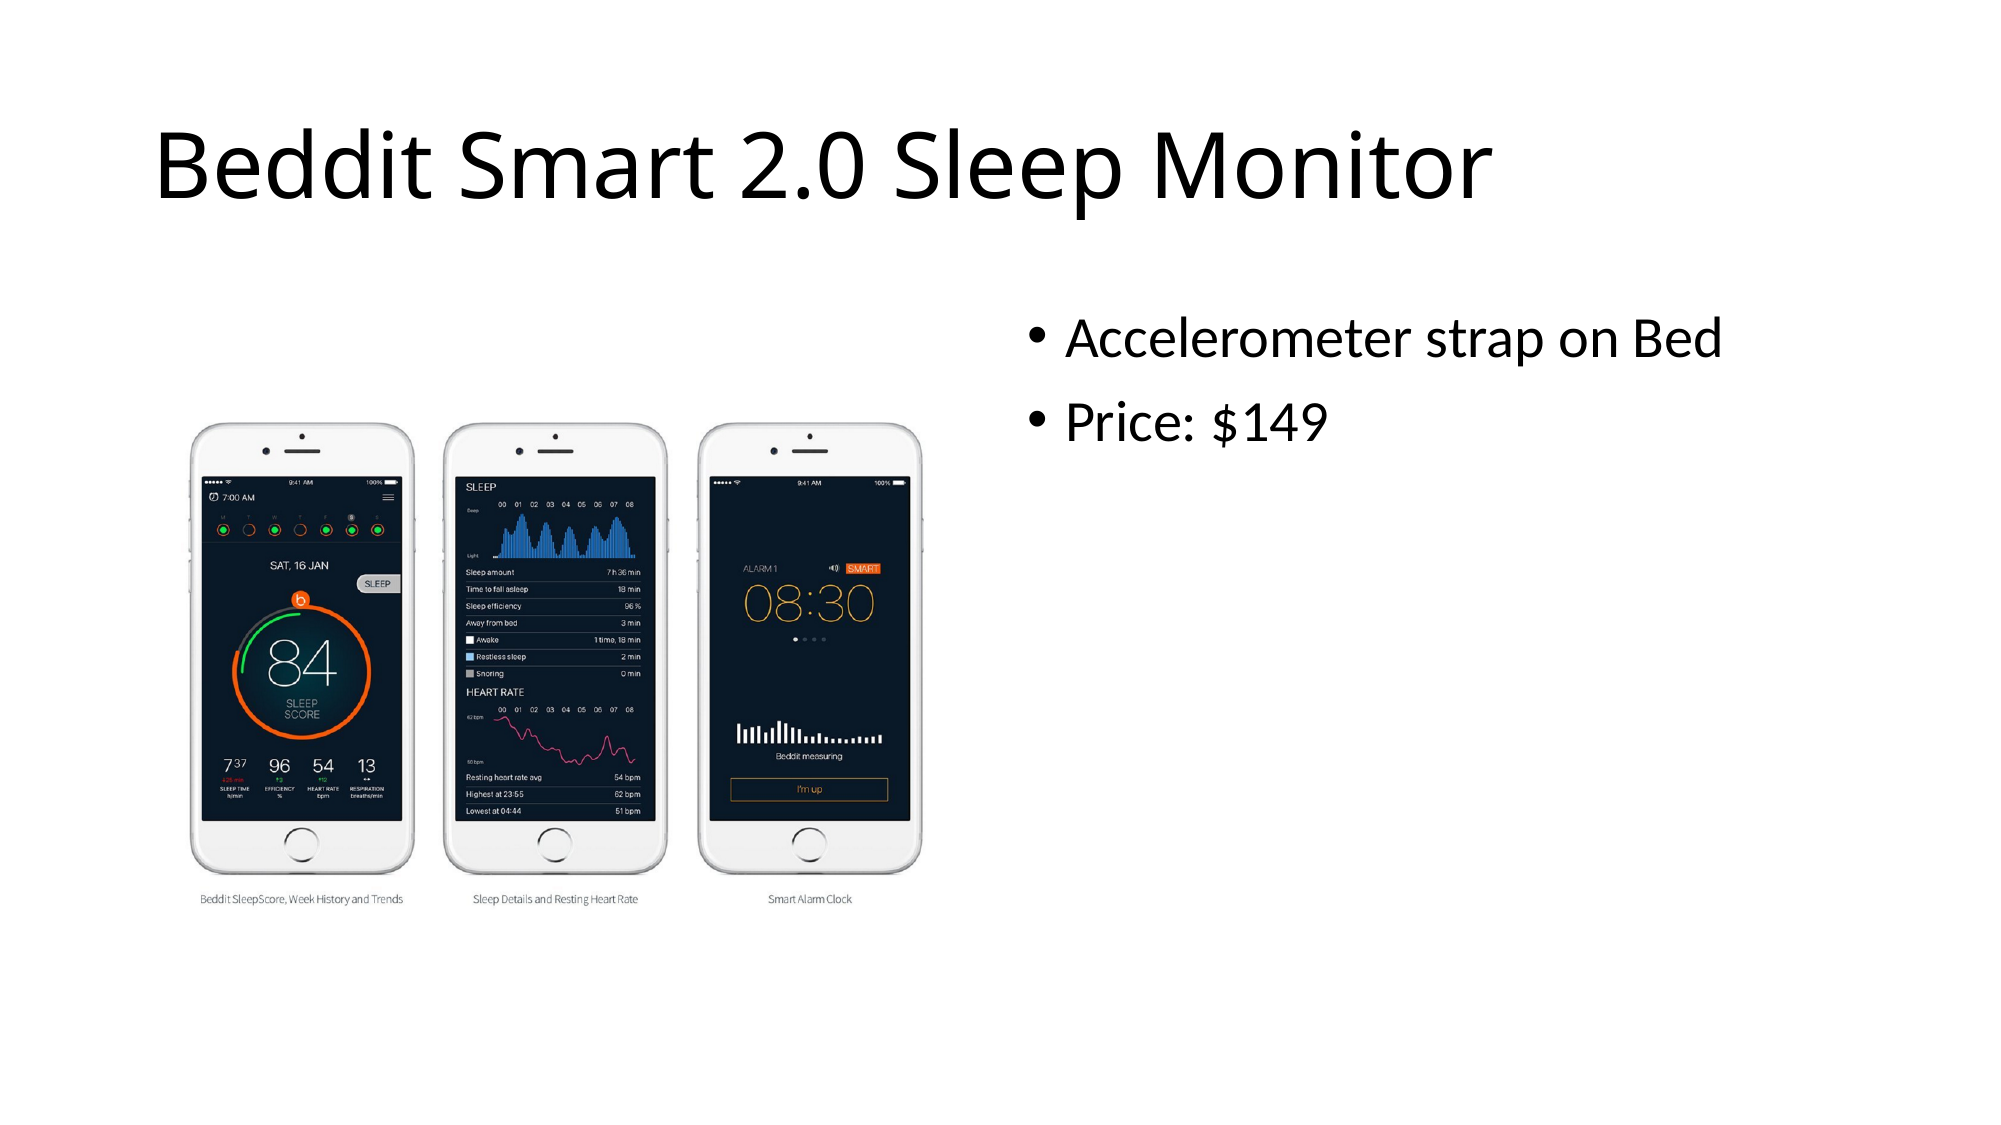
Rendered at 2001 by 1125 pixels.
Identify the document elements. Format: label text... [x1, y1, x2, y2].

title Beddit Smart 2.0 Sleep Monitor [137, 59, 1863, 278]
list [137, 402, 988, 910]
list Accelerometer strap on Bed Price: $149 [1012, 299, 1863, 1014]
